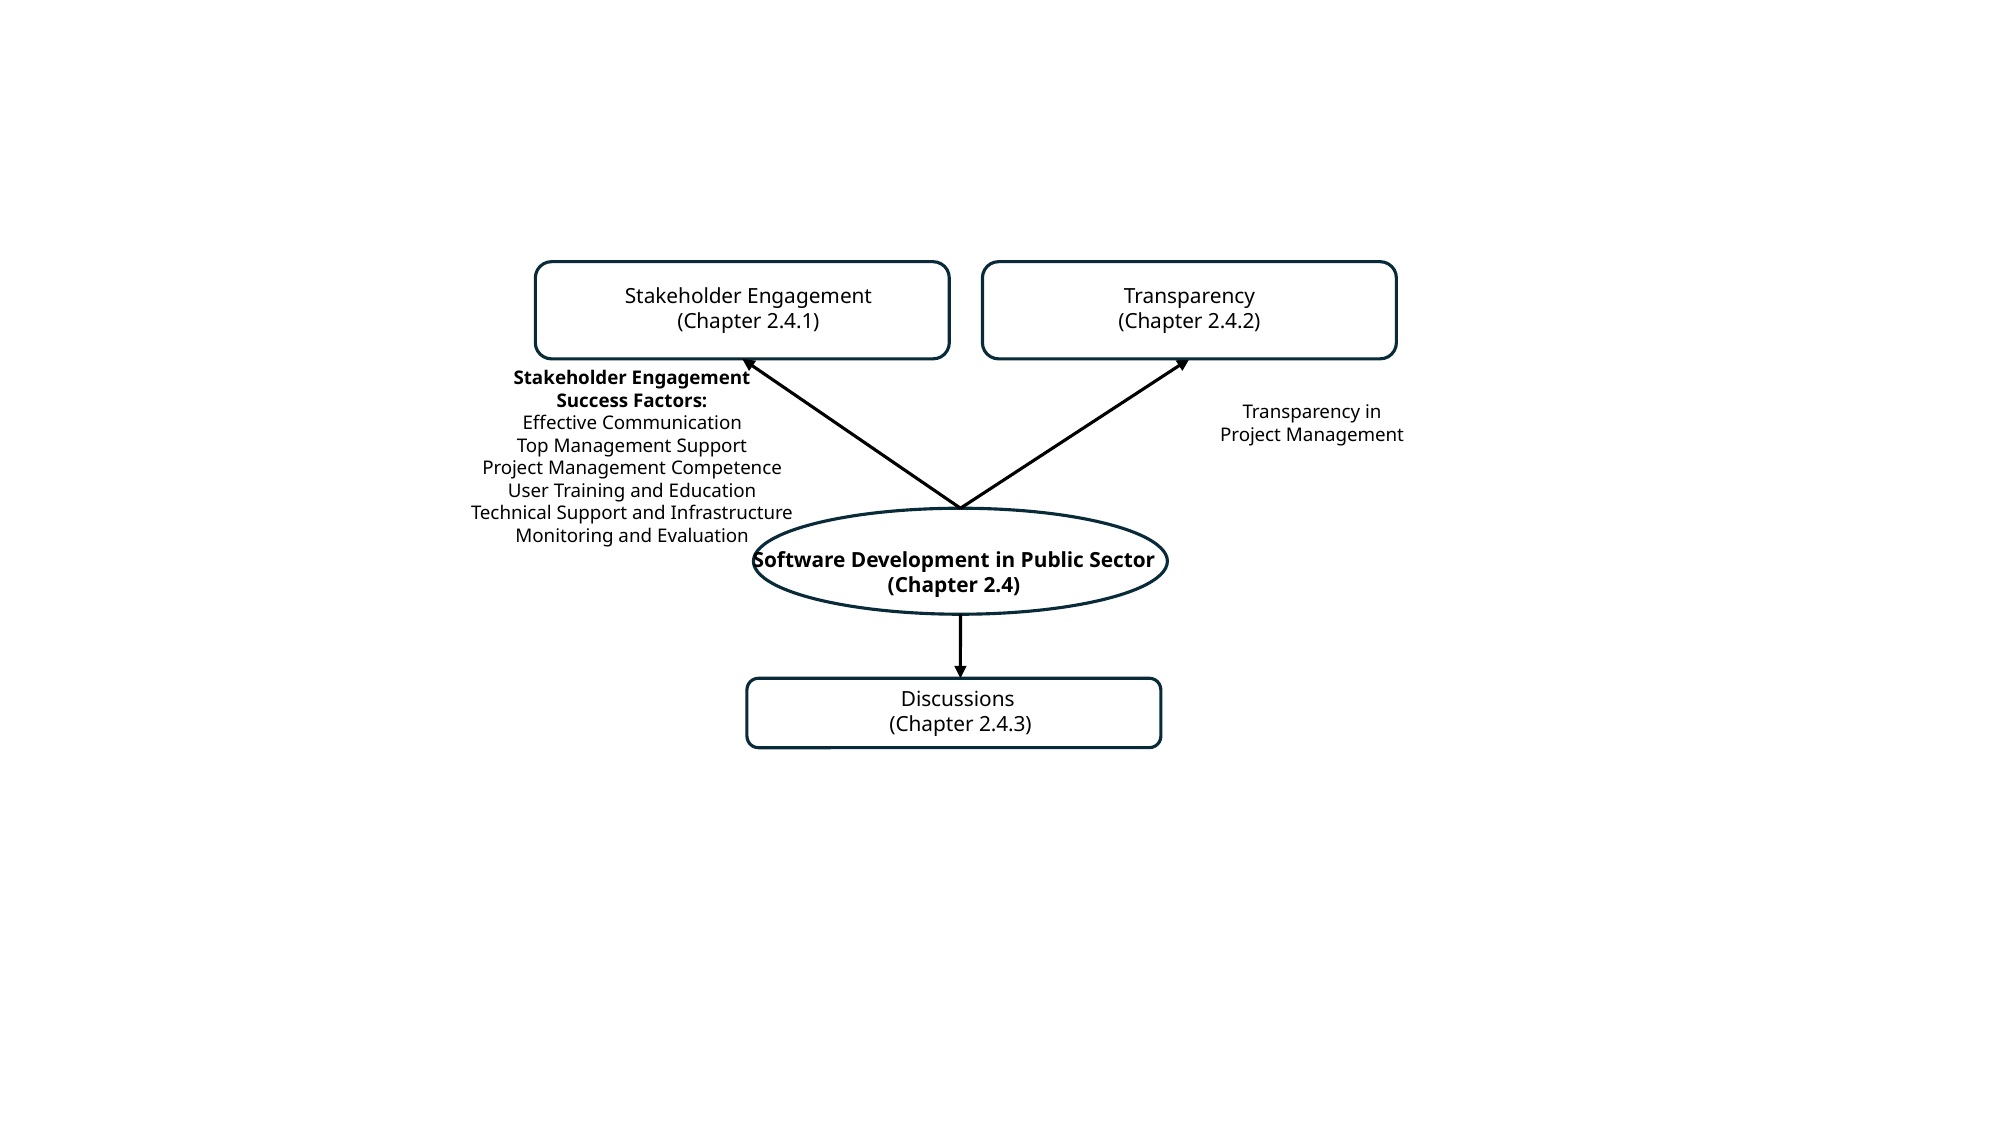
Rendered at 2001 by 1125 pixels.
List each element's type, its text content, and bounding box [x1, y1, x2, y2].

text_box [741, 358, 961, 509]
text_box Transparency in Project Management [1205, 392, 1419, 453]
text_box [981, 261, 1397, 360]
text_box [735, 507, 1173, 615]
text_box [534, 261, 950, 360]
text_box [746, 677, 1162, 749]
text_box Stakeholder Engagement Success Factors: Effective Communication Top Management Support Project Management Competence User Training and Education Technical Support and Infrastructure Monitoring and Evaluation [456, 358, 741, 554]
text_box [961, 358, 1191, 509]
